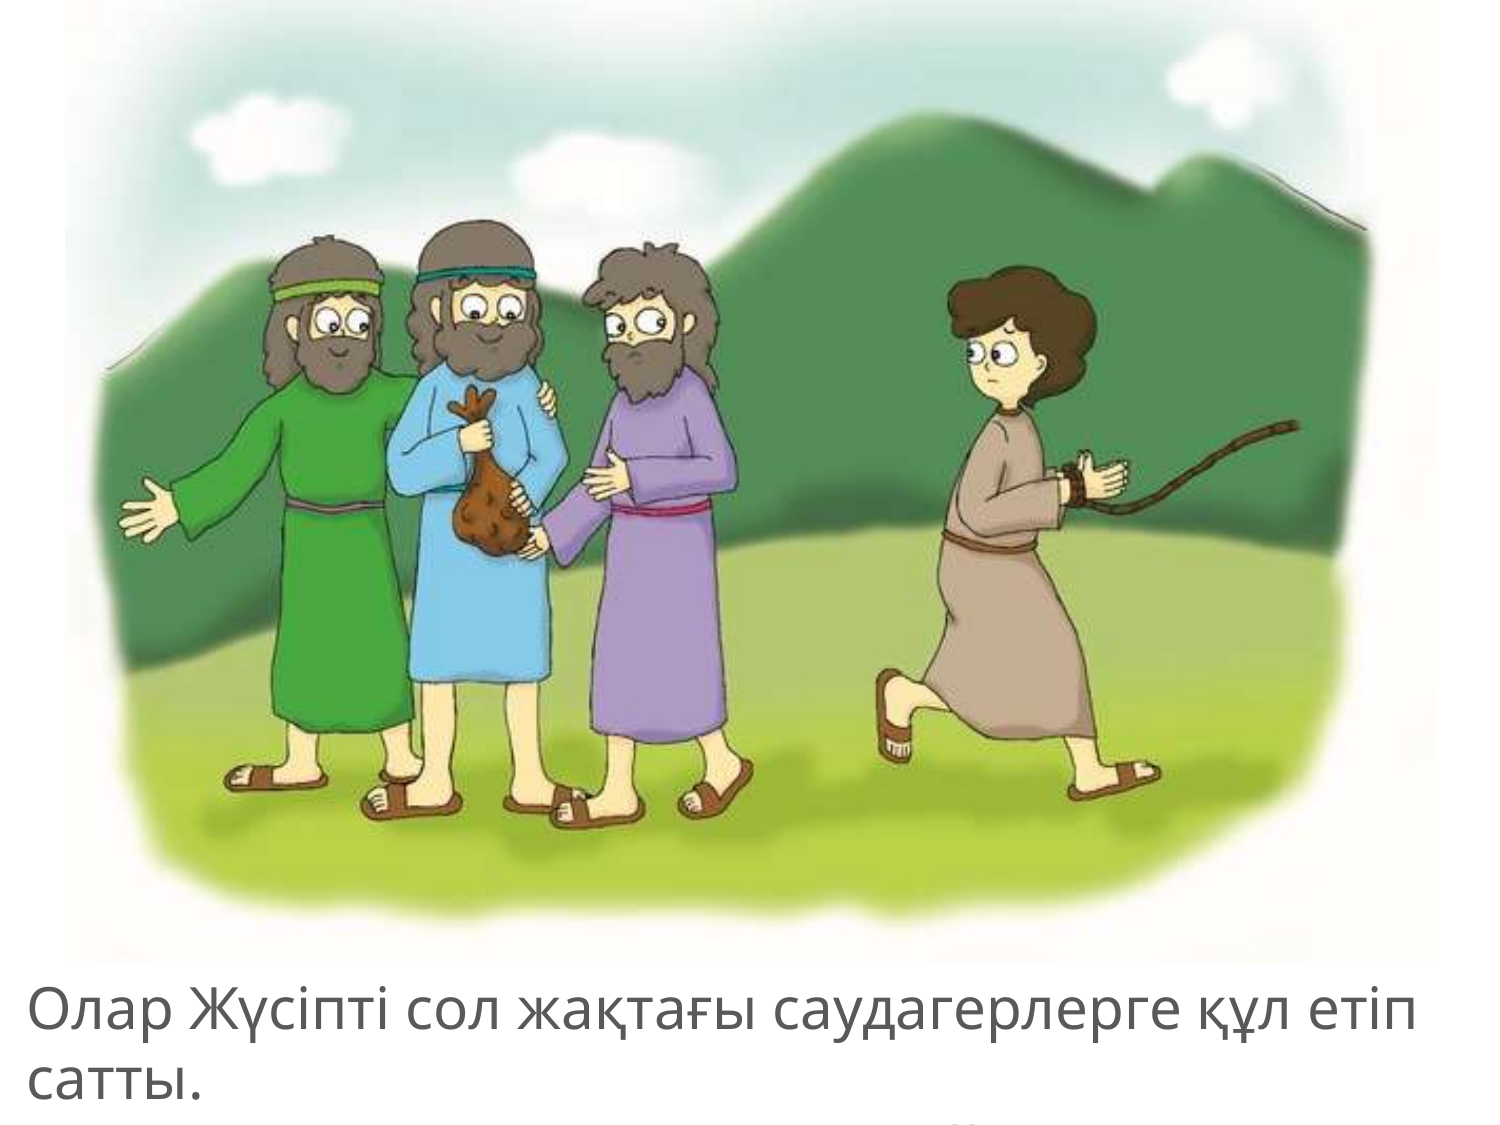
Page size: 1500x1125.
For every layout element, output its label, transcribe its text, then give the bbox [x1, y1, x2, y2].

text_box Олар Жүсіпті сол жақтағы саудагерлерге құл етіп сатты. Мұны естігенде Жақып қатты қайғырды. [11, 964, 1498, 1125]
picture [64, 0, 1436, 965]
